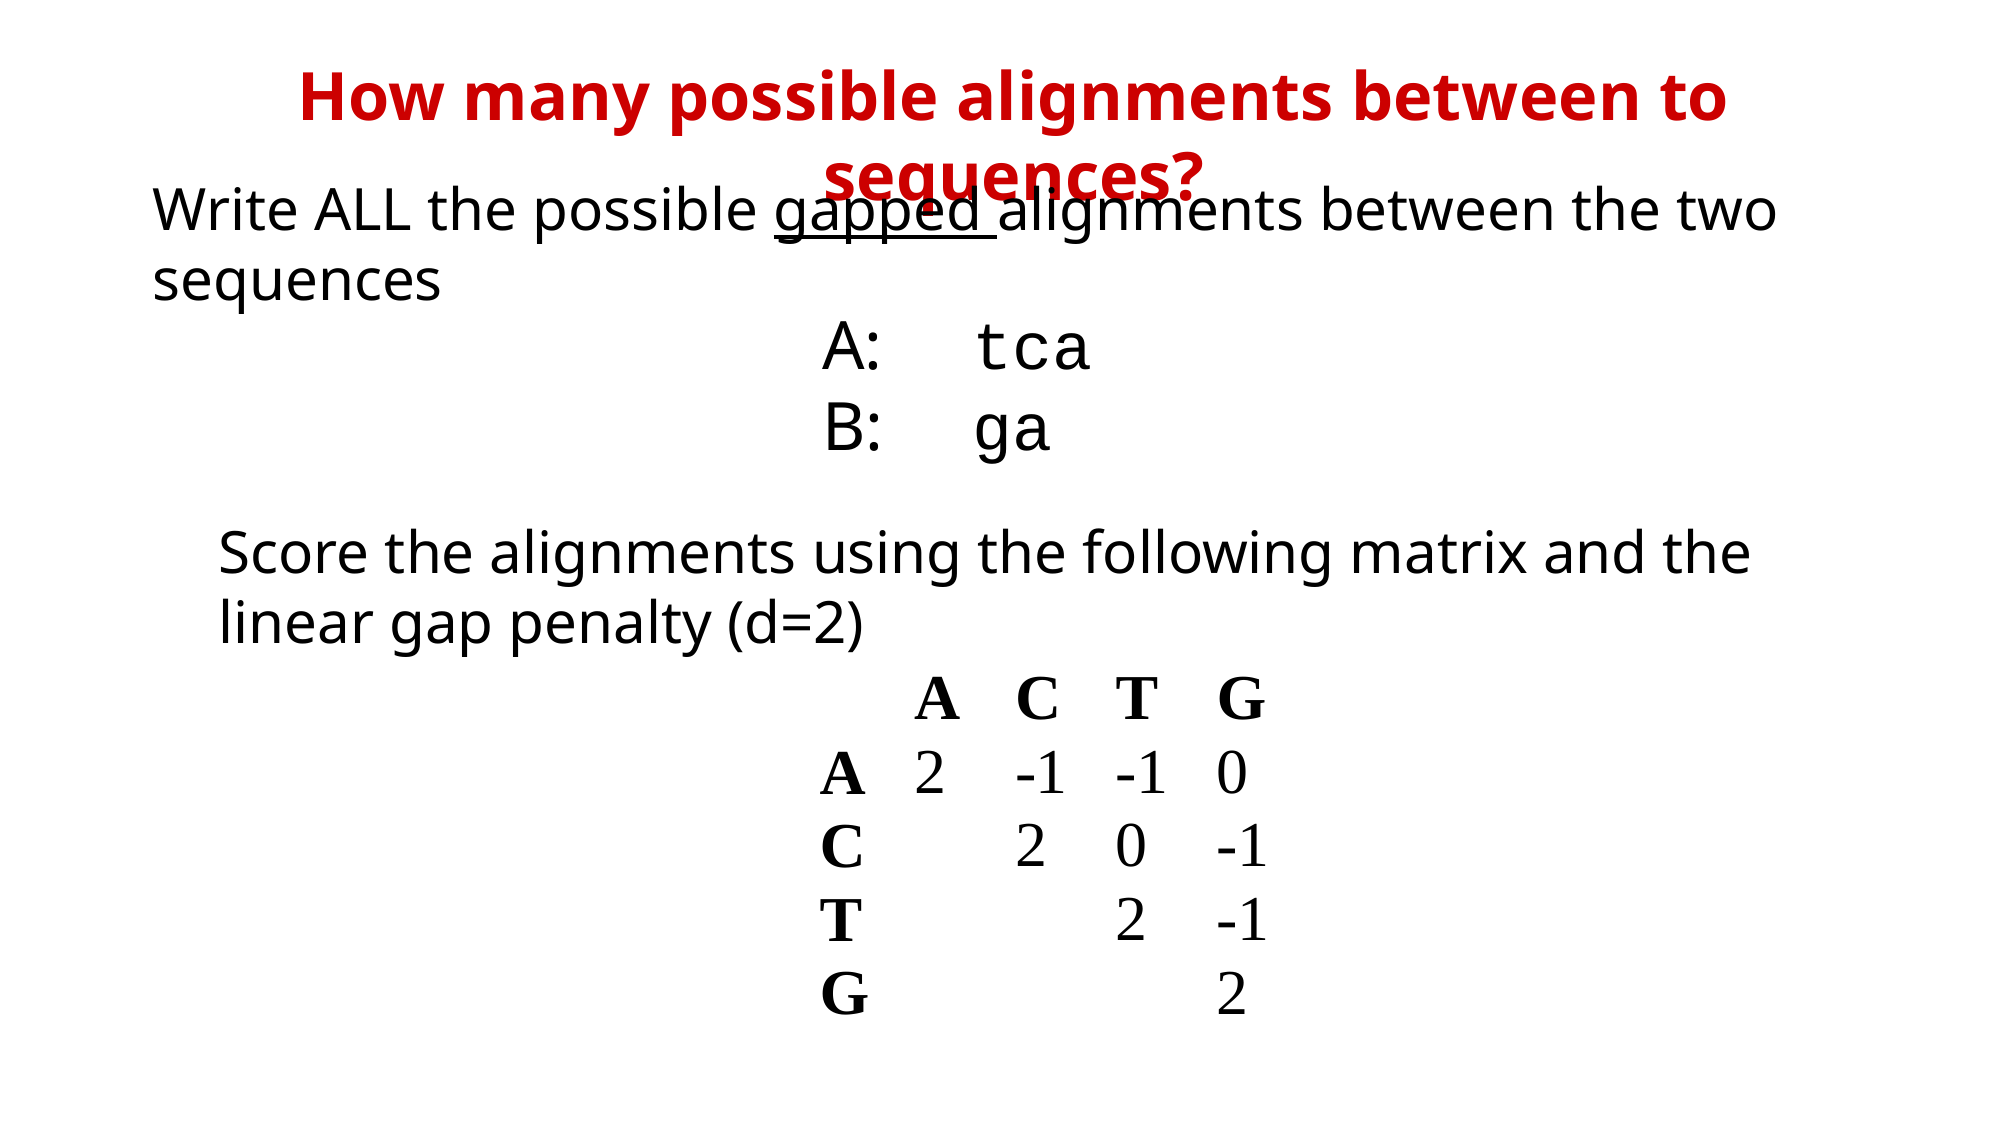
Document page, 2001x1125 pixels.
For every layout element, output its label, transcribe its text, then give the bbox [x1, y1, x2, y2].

text_box A: tca B: ga [807, 296, 1108, 471]
text_box How many possible alignments between to sequences? [203, 46, 1824, 164]
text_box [774, 661, 1275, 1076]
text_box Score the alignments using the following matrix and the linear gap penalty (d=2) [203, 508, 1839, 663]
text_box Write ALL the possible gapped alignments between the two sequences [138, 164, 1917, 320]
